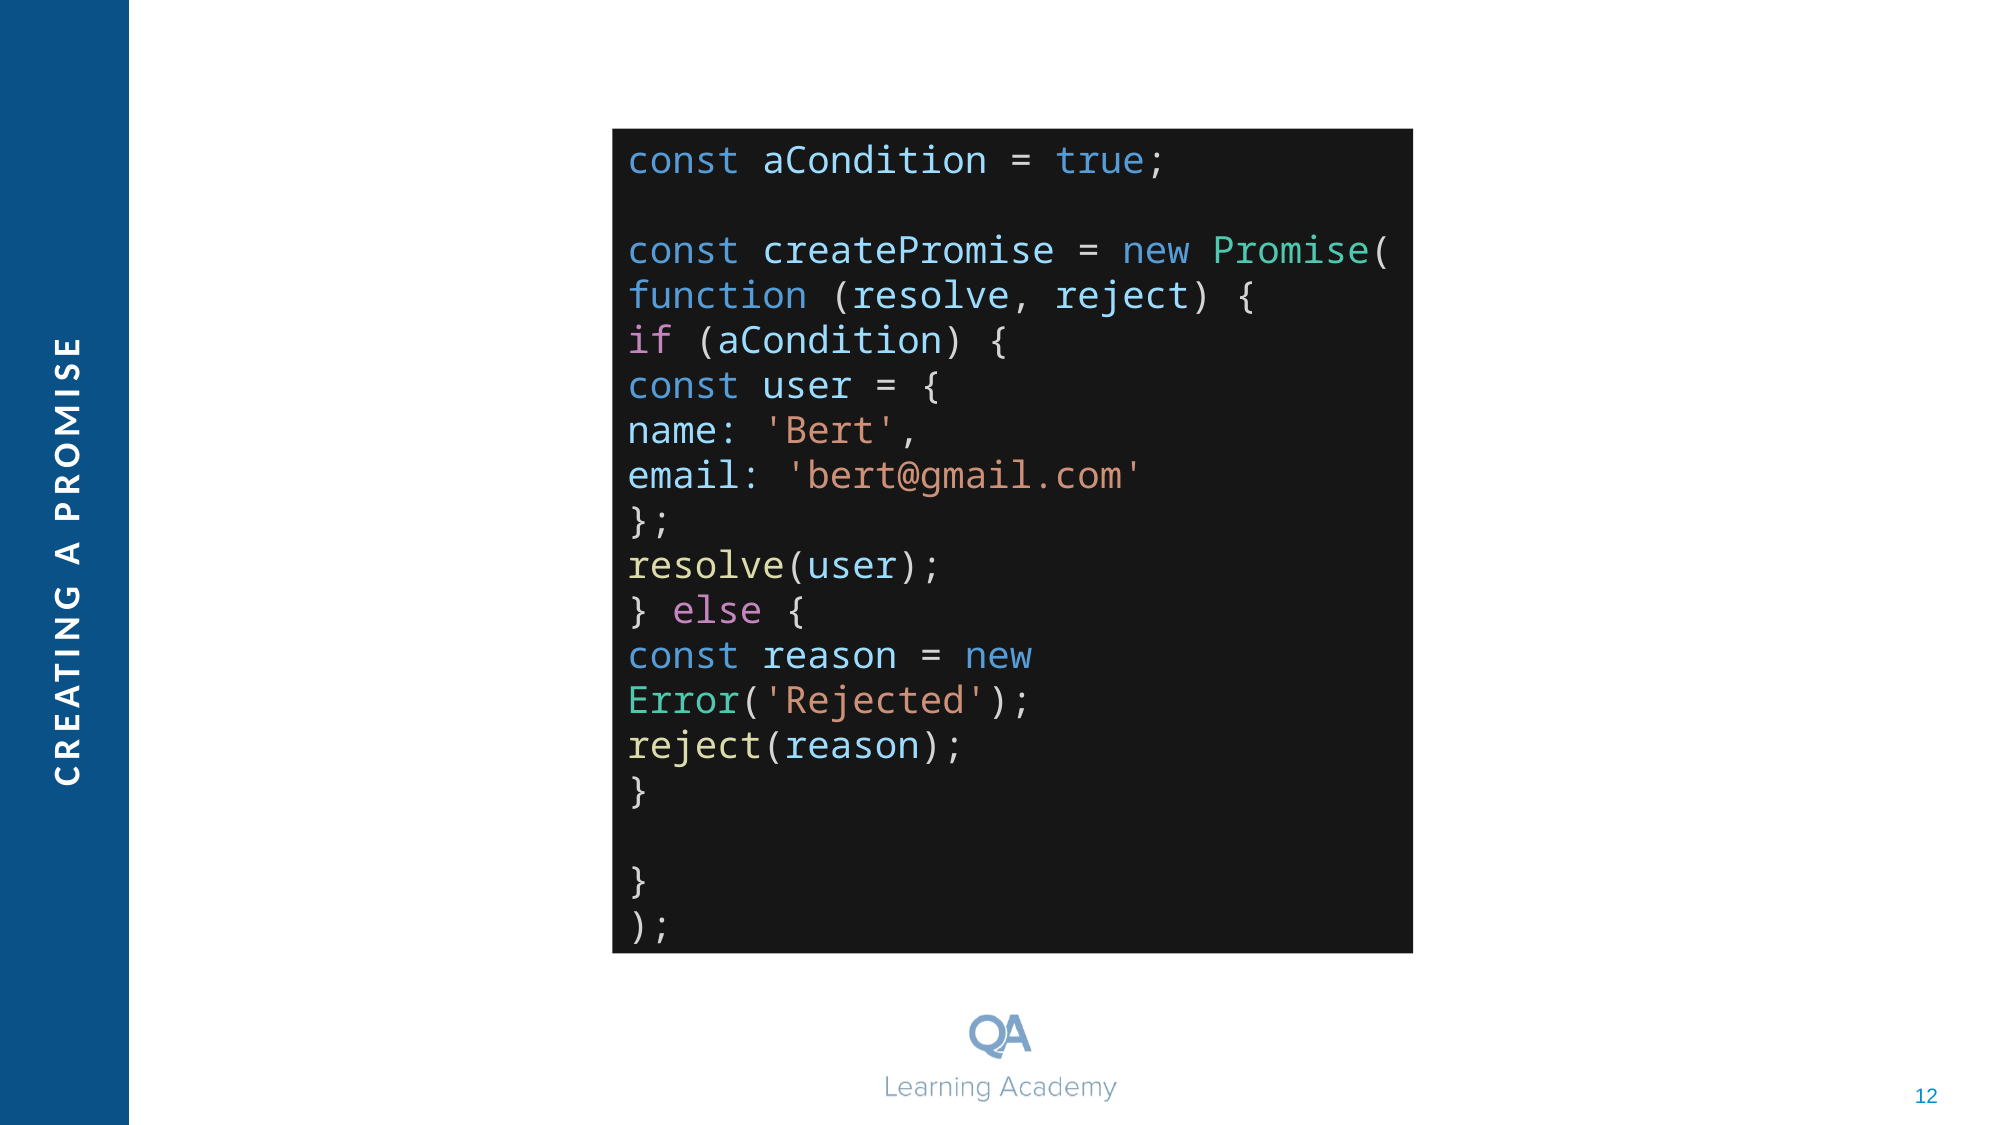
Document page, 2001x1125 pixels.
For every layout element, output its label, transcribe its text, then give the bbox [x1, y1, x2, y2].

text_box const aCondition = true; const createPromise = new Promise( function (resolve, reject) { if (aCondition) { const user = { name: 'Bert', email: 'bert@gmail.com' }; resolve(user); } else { const reason = new Error('Rejected'); reject(reason); } } ); [612, 128, 1414, 954]
title Creating a promise [40, 0, 89, 1125]
